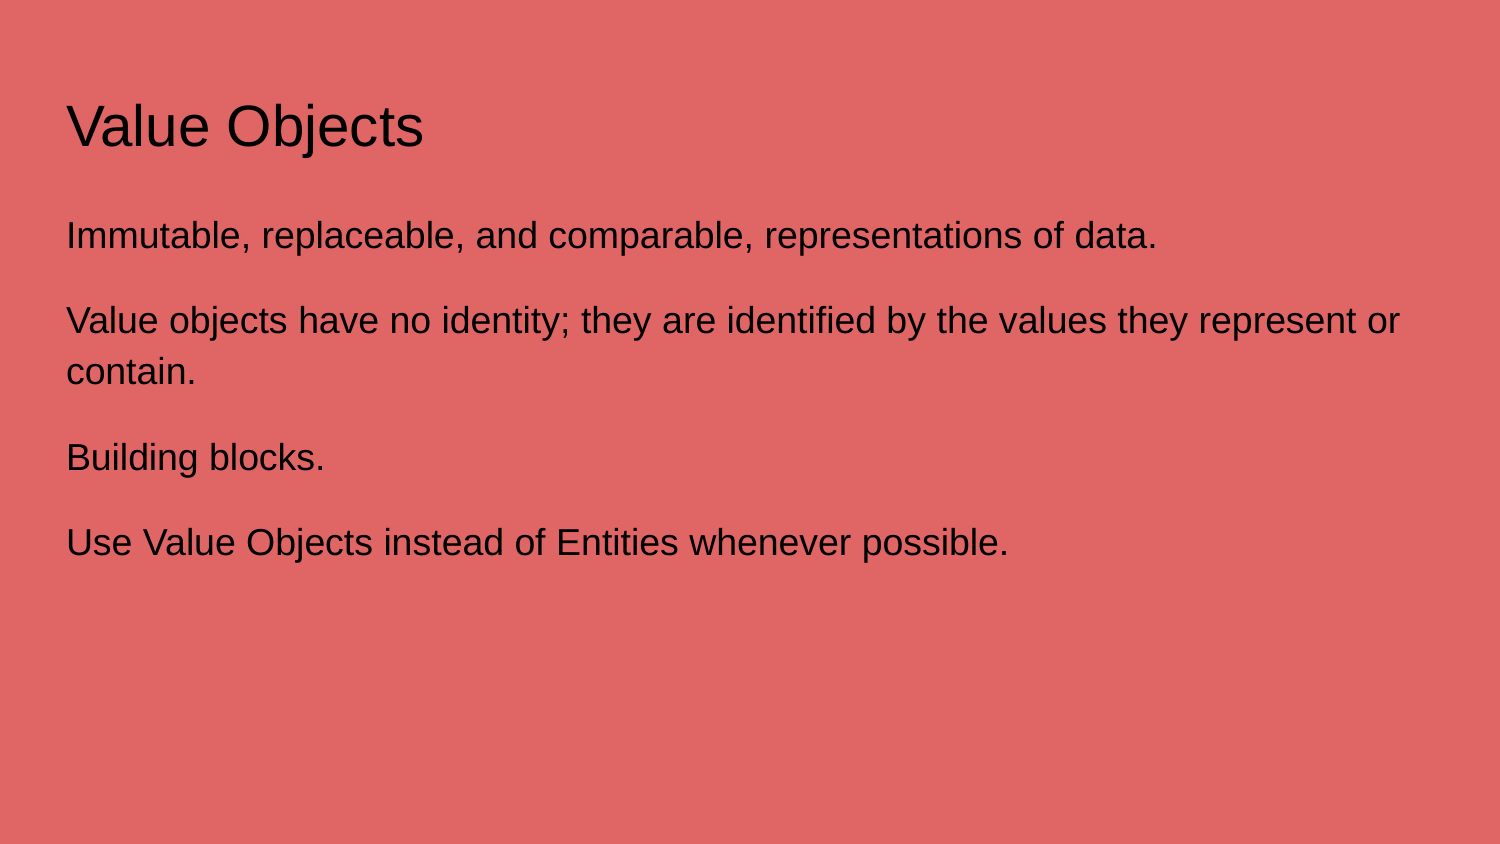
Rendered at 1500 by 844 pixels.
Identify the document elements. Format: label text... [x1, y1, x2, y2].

title Value Objects [51, 72, 1449, 167]
list Immutable, replaceable, and comparable, representations of data. Value objects have no identity; they are identified by the values they represent or contain. Building blocks. Use Value Objects instead of Entities whenever possible. [51, 189, 1449, 750]
